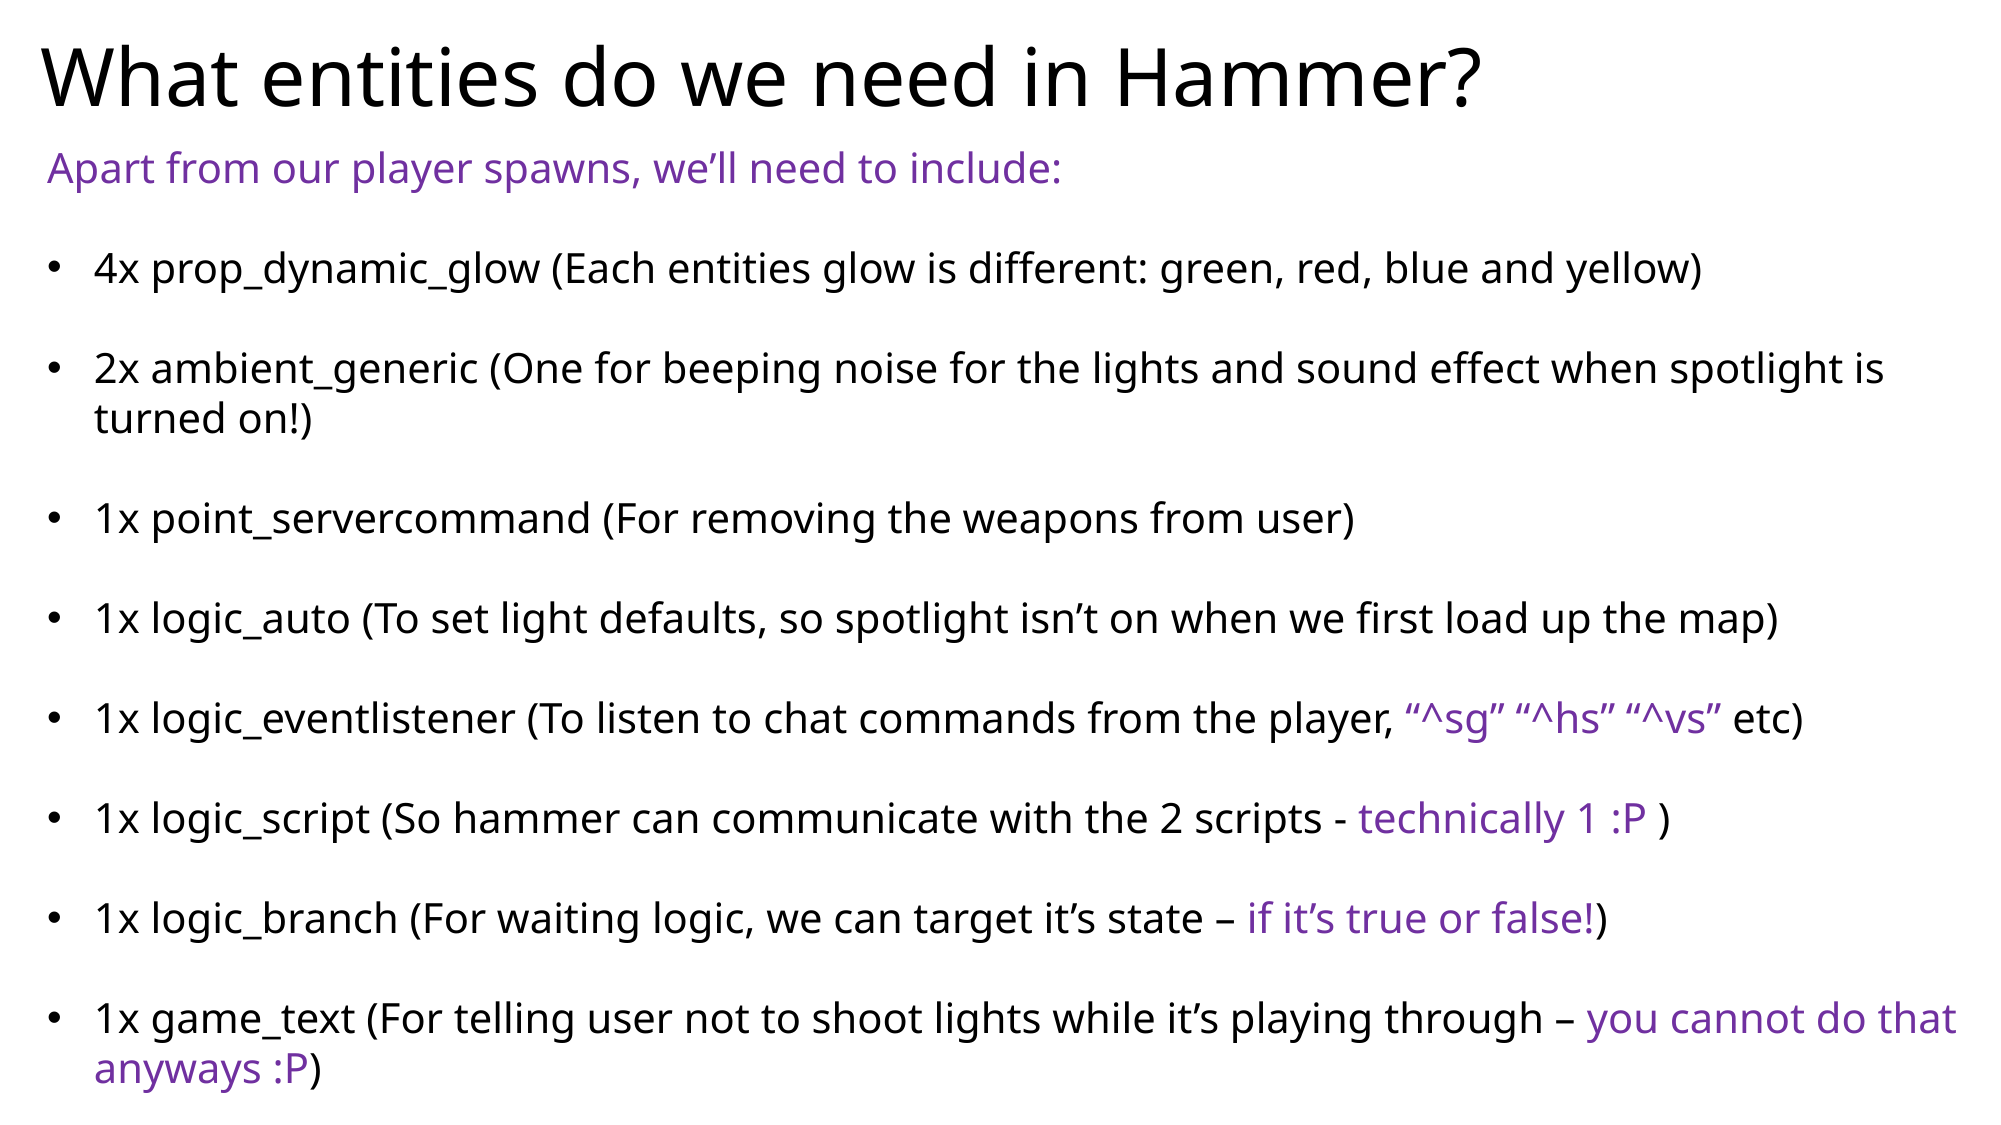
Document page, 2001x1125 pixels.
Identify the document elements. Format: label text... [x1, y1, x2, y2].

title What entities do we need in Hammer? [25, 27, 1500, 135]
text_box Apart from our player spawns, we’ll need to include: 4x prop_dynamic_glow (Each entities glow is different: green, red, blue and yellow) 2x ambient_generic (One for beeping noise for the lights and sound effect when spotlight is turned on!) 1x point_servercommand (For removing the weapons from user) 1x logic_auto (To set light defaults, so spotlight isn’t on when we first load up the map) 1x logic_eventlistener (To listen to chat commands from the player, “^sg” “^hs” “^vs” etc) 1x logic_script (So hammer can communicate with the 2 scripts - technically 1 :P ) 1x logic_branch (For waiting logic, we can target it’s state – if it’s true or false!) 1x game_text (For telling user not to shoot lights while it’s playing through – you cannot do that anyways :P) [32, 134, 1975, 1125]
